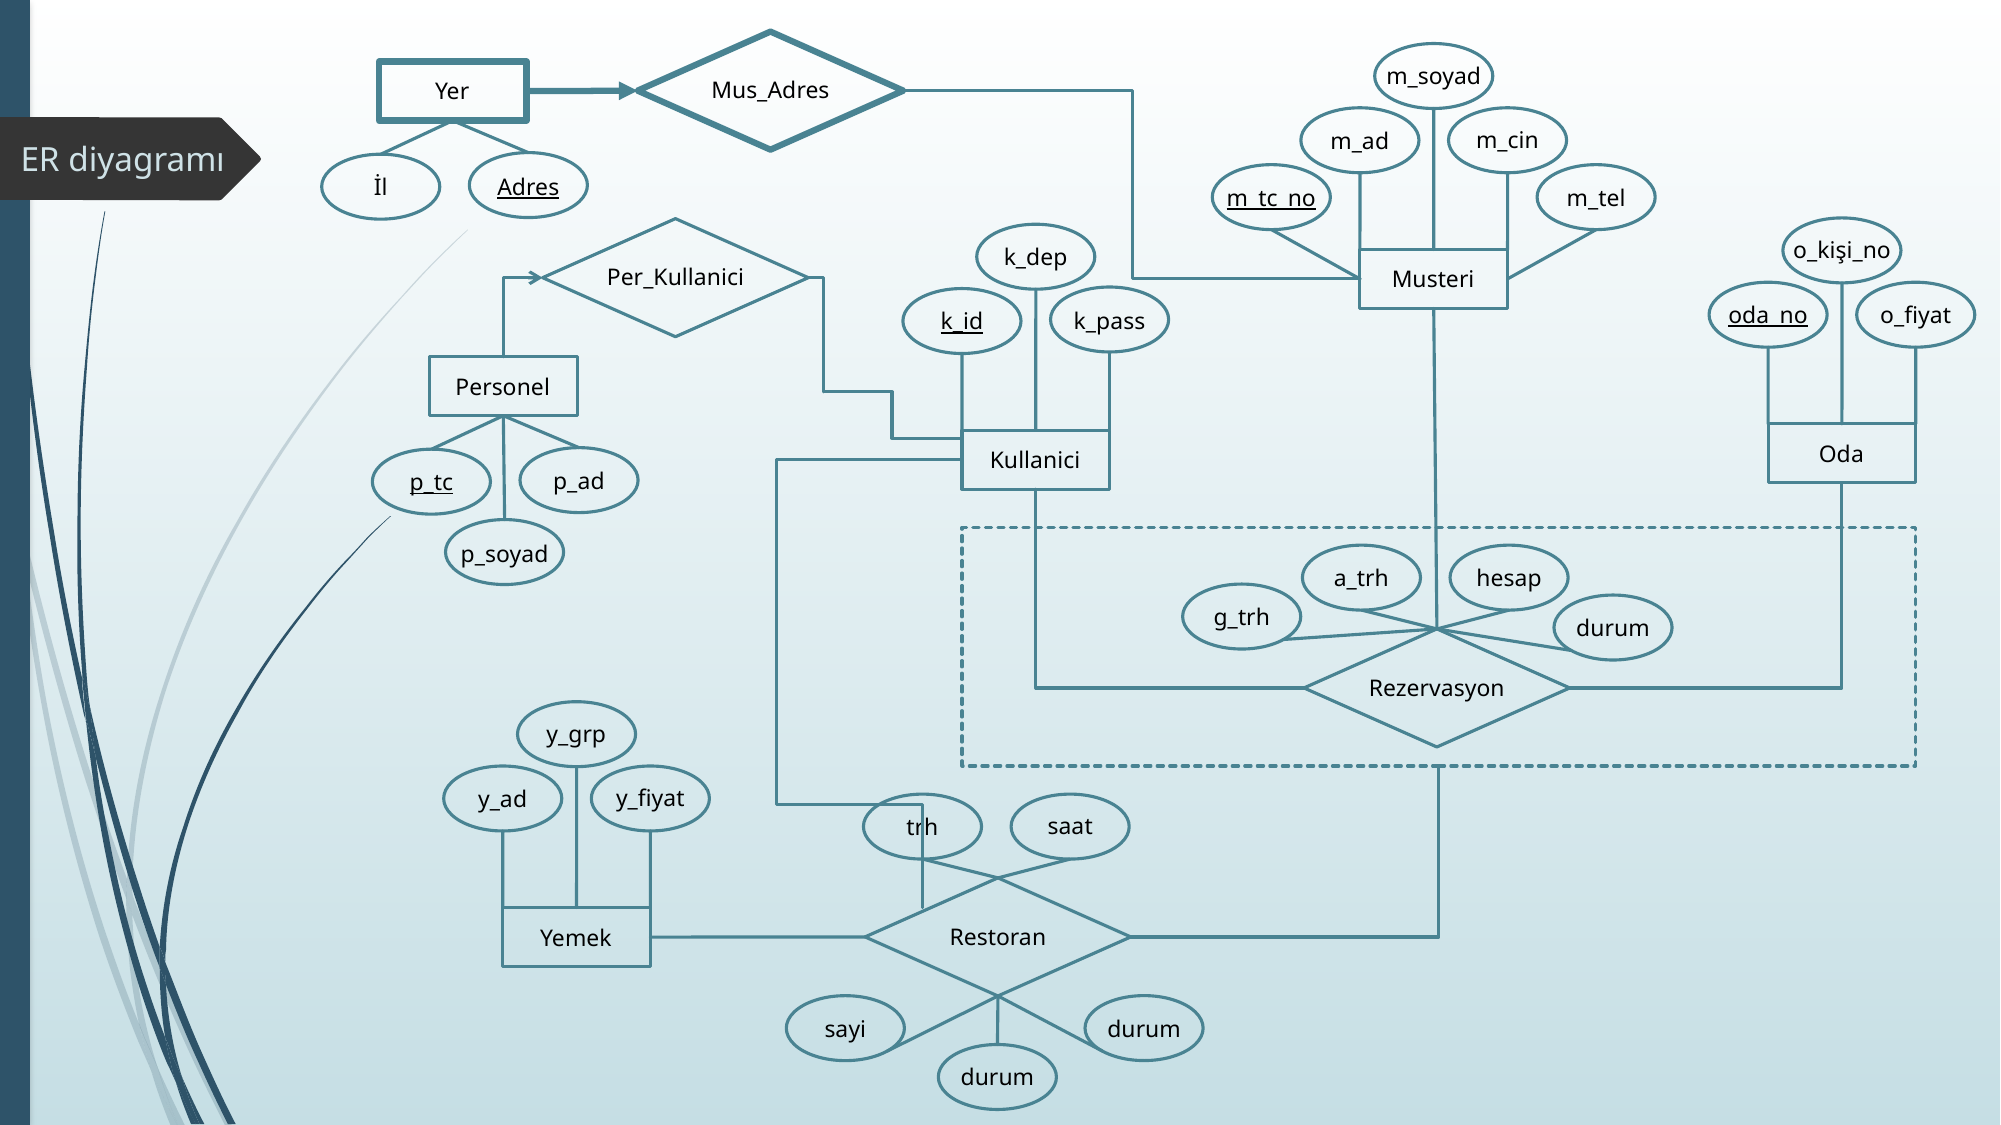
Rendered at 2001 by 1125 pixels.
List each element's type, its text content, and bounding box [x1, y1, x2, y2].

text_box [320, 153, 442, 221]
text_box k_id [925, 299, 999, 342]
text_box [746, 731, 953, 878]
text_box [452, 120, 529, 153]
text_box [483, 297, 563, 338]
text_box saat [1032, 804, 1108, 847]
text_box [1359, 248, 1509, 310]
text_box ER diyagramı [5, 130, 241, 185]
text_box [785, 994, 883, 1062]
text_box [1283, 628, 1436, 640]
text_box [950, 1098, 1045, 1111]
text_box [442, 764, 564, 833]
text_box Personel [440, 364, 565, 407]
text_box y_fiyat [601, 776, 700, 819]
text_box [956, 798, 983, 855]
text_box p_soyad [445, 531, 564, 574]
text_box sayi [809, 1006, 882, 1049]
text_box [457, 518, 552, 531]
text_box [1064, 342, 1155, 354]
text_box [458, 574, 551, 586]
text_box [1823, 300, 1829, 329]
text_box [1569, 482, 1843, 689]
text_box m_tel [1551, 175, 1641, 218]
text_box [1050, 1060, 1058, 1094]
text_box [1721, 336, 1816, 349]
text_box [431, 415, 501, 450]
text_box [605, 764, 696, 776]
text_box [937, 1060, 945, 1094]
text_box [997, 858, 1071, 879]
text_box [1361, 609, 1428, 627]
text_box [516, 700, 637, 768]
text_box [1870, 280, 1961, 292]
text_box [1070, 454, 1270, 723]
text_box [1387, 42, 1480, 54]
text_box [1106, 994, 1190, 1006]
text_box [1009, 792, 1125, 861]
text_box [1796, 216, 1888, 228]
text_box m_soyad [1371, 54, 1497, 97]
text_box [961, 526, 1917, 767]
text_box [1868, 336, 1963, 349]
text_box [1707, 300, 1713, 329]
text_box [1507, 229, 1597, 280]
text_box [637, 30, 903, 151]
text_box p_tc [394, 460, 469, 503]
text_box [518, 446, 640, 514]
text_box [602, 819, 699, 833]
text_box y_grp [531, 712, 622, 755]
text_box Yer [420, 69, 485, 112]
text_box Kullanici [975, 438, 1096, 481]
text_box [1436, 628, 1572, 651]
text_box [1535, 163, 1657, 231]
text_box [1196, 1010, 1205, 1046]
text_box [1037, 287, 1063, 291]
text_box m_ad [1365, 118, 1405, 162]
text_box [1433, 308, 1438, 627]
text_box Adres [482, 164, 575, 207]
text_box [1447, 106, 1568, 175]
text_box p_ad [538, 459, 620, 502]
text_box Yemek [525, 915, 627, 958]
text_box [428, 355, 578, 417]
text_box [1386, 97, 1482, 110]
text_box [1721, 280, 1815, 293]
text_box Musteri [1377, 257, 1490, 300]
text_box Mus_Adres [696, 68, 845, 111]
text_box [380, 120, 451, 155]
text_box [1008, 287, 1035, 291]
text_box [505, 415, 580, 448]
text_box [1855, 296, 1865, 334]
text_box durum [1106, 1006, 1196, 1049]
text_box Oda [1803, 431, 1879, 475]
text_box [886, 995, 997, 1052]
text_box Restoran [934, 915, 1062, 958]
text_box [468, 151, 589, 219]
text_box [1365, 106, 1421, 174]
text_box [1767, 423, 1917, 484]
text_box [997, 995, 1103, 1052]
text_box [901, 287, 1023, 355]
text_box [866, 887, 1127, 995]
text_box [371, 448, 492, 516]
text_box oda_no [1713, 293, 1823, 336]
text_box [1161, 301, 1170, 338]
text_box [501, 906, 652, 968]
text_box durum [945, 1060, 1050, 1098]
text_box [1106, 1049, 1192, 1062]
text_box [956, 858, 997, 879]
text_box o_fiyat [1865, 292, 1966, 336]
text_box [776, 459, 963, 702]
text_box [1049, 301, 1058, 338]
text_box [1966, 295, 1977, 334]
text_box [542, 217, 808, 338]
text_box m_cin [1461, 118, 1554, 161]
text_box Per_Kullanici [592, 255, 759, 298]
text_box [700, 779, 711, 818]
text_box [823, 391, 961, 439]
text_box [1061, 287, 1158, 299]
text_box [903, 90, 1361, 280]
text_box İl [359, 165, 403, 208]
text_box [378, 60, 528, 121]
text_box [808, 277, 824, 393]
text_box y_ad [463, 777, 543, 820]
text_box [961, 429, 1111, 490]
text_box o_kişi_no [1778, 228, 1906, 271]
text_box k_pass [1058, 299, 1161, 342]
text_box [1794, 271, 1890, 285]
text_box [1441, 609, 1510, 627]
text_box [590, 779, 601, 818]
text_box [1130, 765, 1440, 938]
